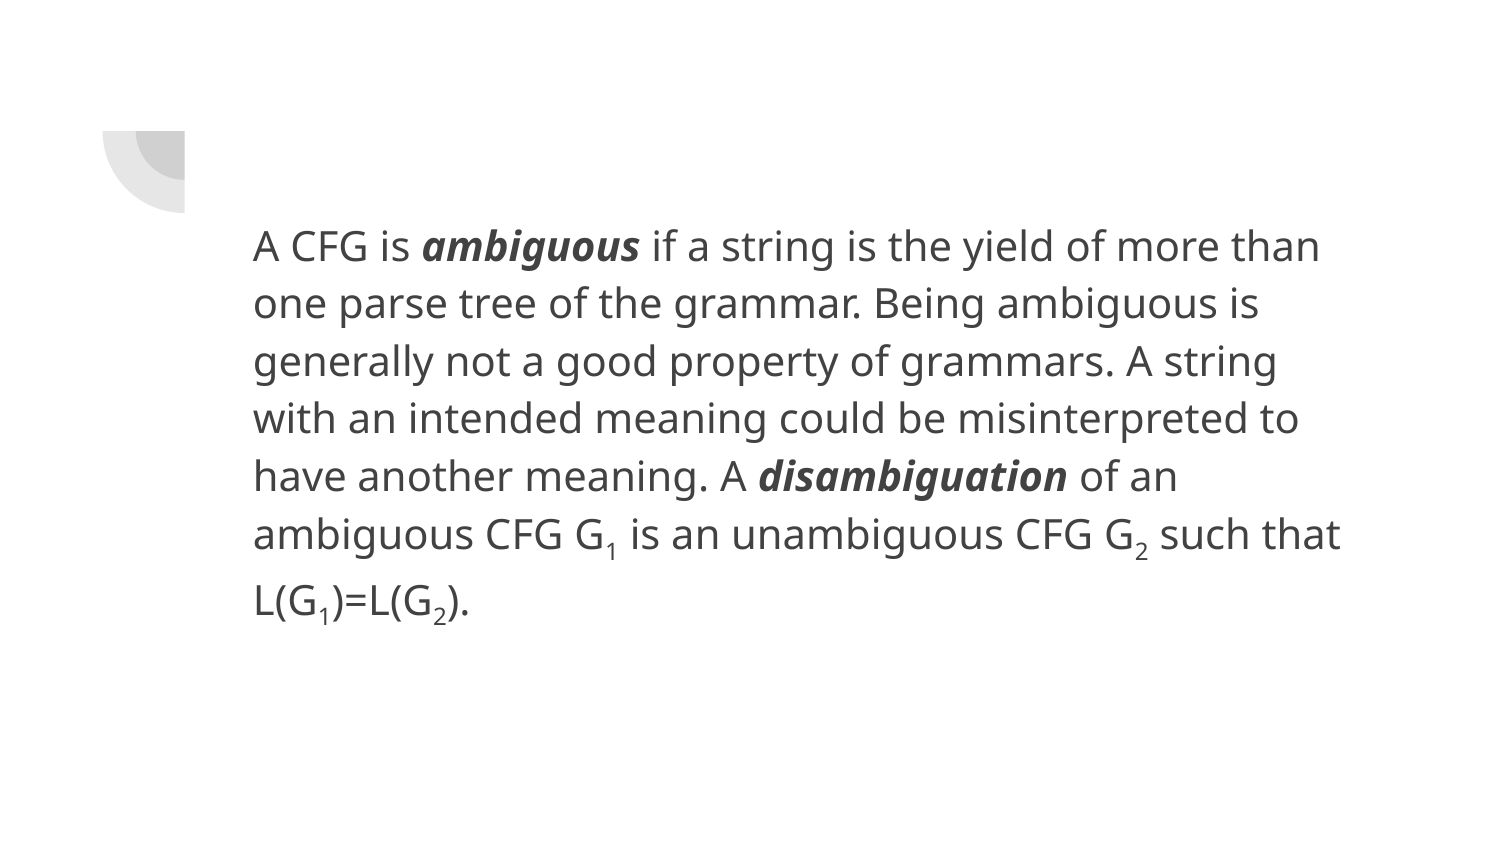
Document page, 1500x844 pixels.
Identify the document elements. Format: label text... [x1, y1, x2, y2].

list A CFG is ambiguous if a string is the yield of more than one parse tree of the grammar. Being ambiguous is generally not a good property of grammars. A string with an intended meaning could be misinterpreted to have another meaning. A disambiguation of an ambiguous CFG G1 is an unambiguous CFG G2 such that L(G1)=L(G2). [213, 196, 1368, 744]
